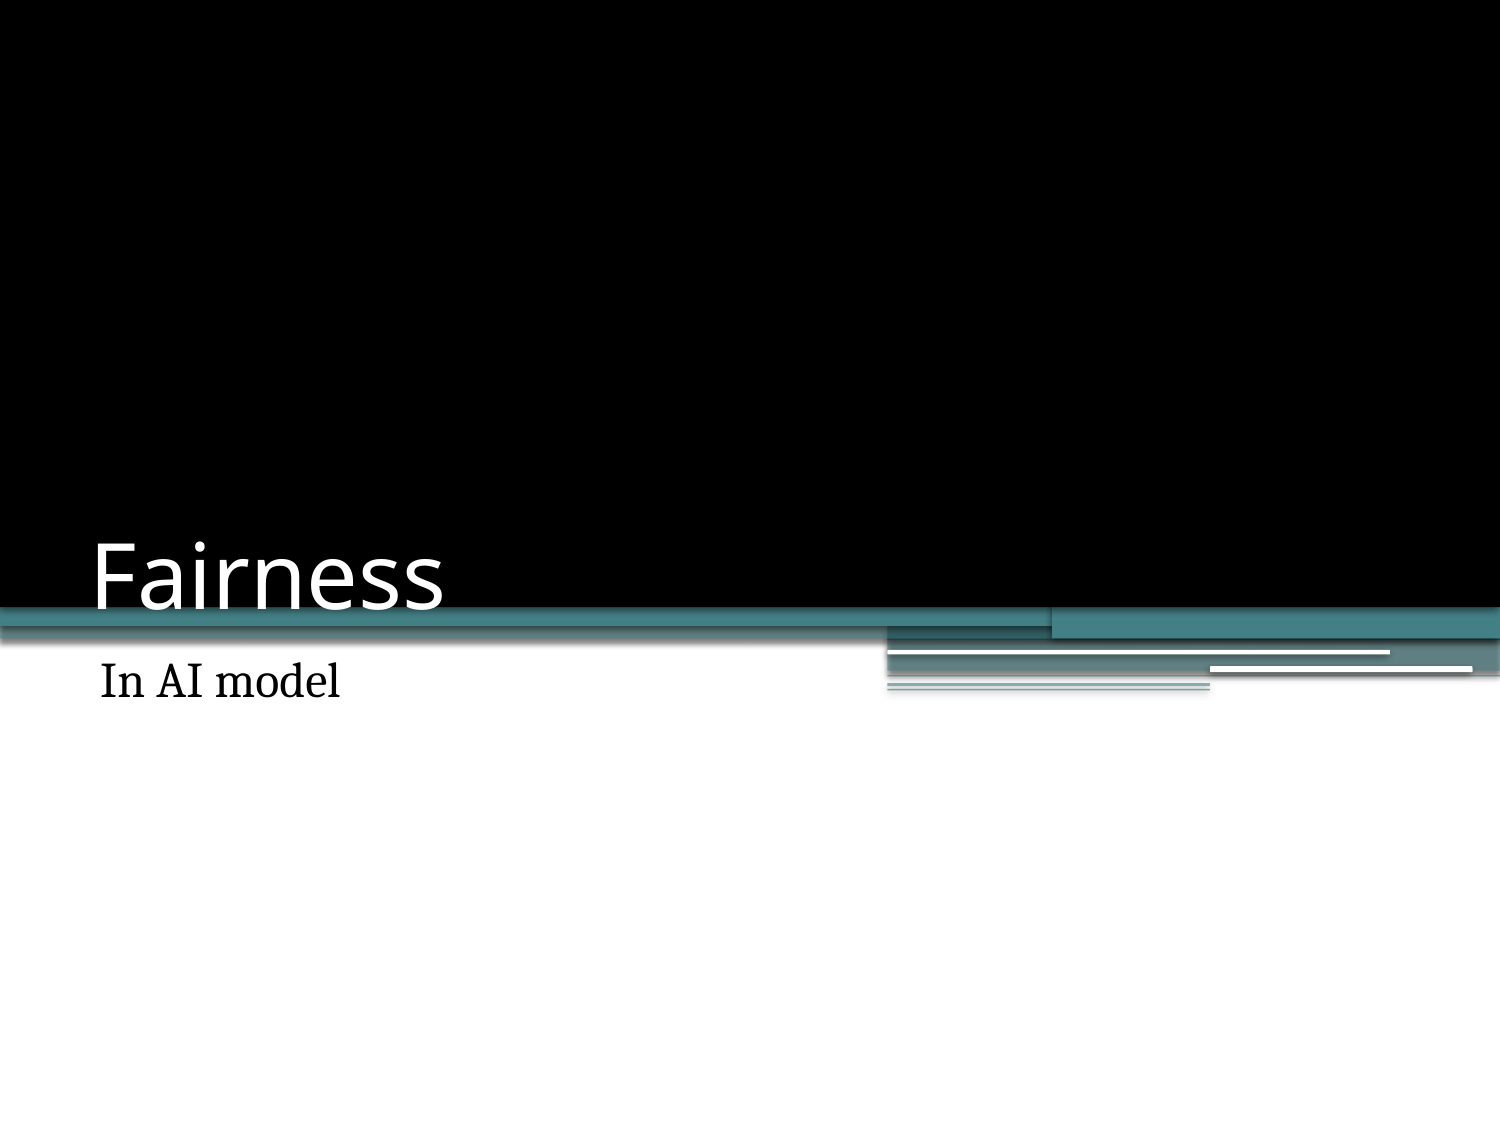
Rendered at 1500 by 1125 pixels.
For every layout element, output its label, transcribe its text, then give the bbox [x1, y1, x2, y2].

subtitle In AI model [75, 639, 888, 928]
title Fairness [75, 394, 1463, 636]
